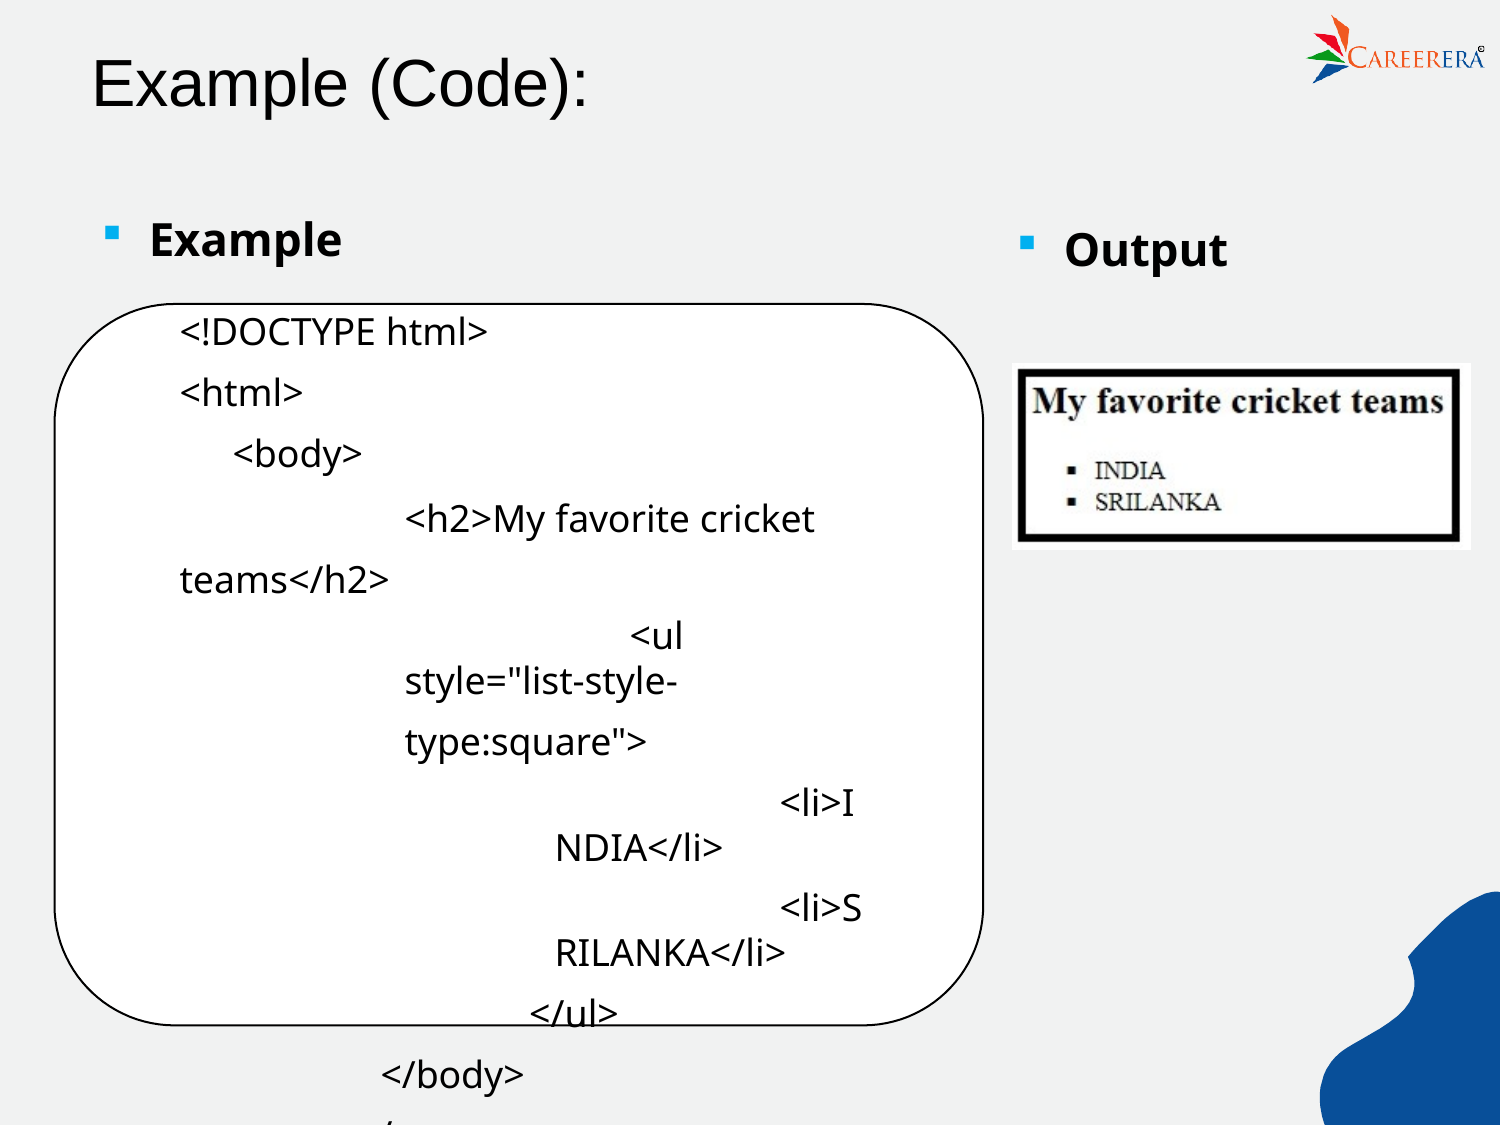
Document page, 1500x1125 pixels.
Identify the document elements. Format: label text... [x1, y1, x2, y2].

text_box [53, 302, 985, 1027]
text_box Example <!DOCTYPE html> <html> <body> <h2>My favorite cricket teams</h2> <ul style="list-style- type:square"> <li>INDIA</li> <li>SRILANKA</li> </ul> </body> </html> [99, 209, 933, 301]
picture [1304, 14, 1486, 84]
text_box Example <!DOCTYPE html> <html> <body> <h2>My favorite cricket teams</h2> <ul style="list-style- type:square"> <li>INDIA</li> <li>SRILANKA</li> </ul> </body> </html> [99, 1036, 933, 1125]
text_box [1319, 891, 1500, 1125]
picture [1012, 363, 1471, 550]
title Example (Code): [89, 37, 594, 228]
text_box Output [1014, 219, 1244, 276]
